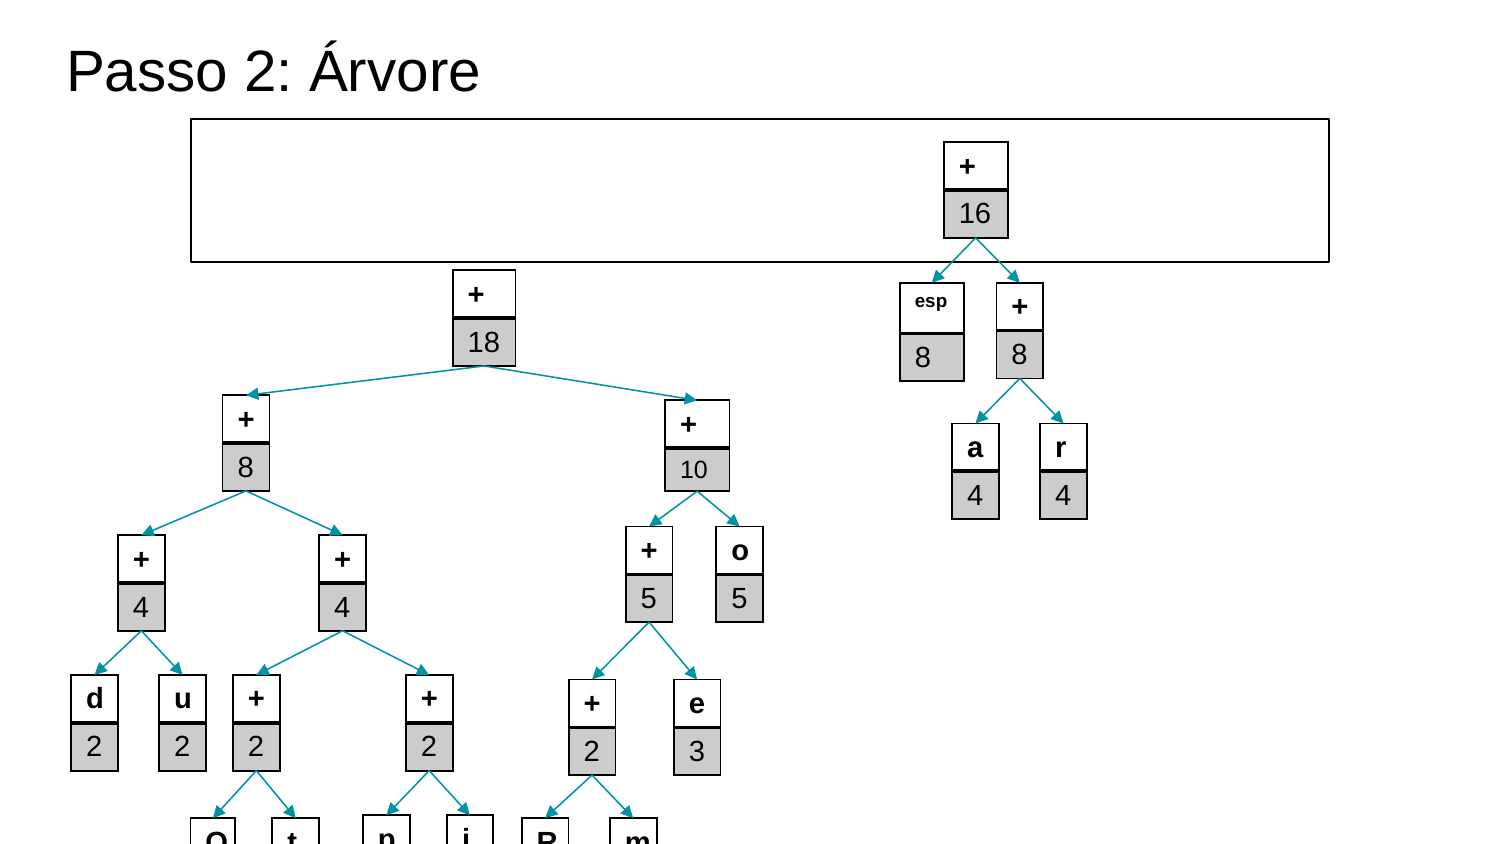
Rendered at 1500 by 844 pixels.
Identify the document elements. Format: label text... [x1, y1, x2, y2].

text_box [142, 634, 183, 676]
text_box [141, 495, 247, 536]
table_cell 4 [953, 473, 998, 518]
table_cell 4 [1041, 473, 1086, 518]
table_header + [320, 536, 365, 581]
table_header + [234, 676, 279, 721]
table_header R [523, 819, 568, 844]
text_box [1021, 382, 1064, 424]
table_header u [160, 676, 205, 721]
table_header + [570, 680, 615, 726]
table_header o [717, 527, 762, 573]
table_cell 3 [675, 729, 720, 774]
table_header t [273, 819, 318, 844]
table_cell 16 [945, 192, 1007, 237]
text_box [256, 634, 343, 676]
table_header + [945, 143, 1007, 188]
table_header e [675, 680, 720, 726]
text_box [257, 774, 297, 819]
table_header + [666, 401, 729, 446]
table_header + [119, 536, 164, 581]
table_cell 2 [72, 725, 117, 770]
table_header + [627, 527, 672, 573]
table_cell 5 [627, 576, 672, 621]
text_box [248, 495, 343, 536]
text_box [386, 774, 430, 816]
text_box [245, 370, 485, 396]
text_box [976, 241, 1021, 283]
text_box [698, 495, 740, 527]
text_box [931, 241, 976, 283]
table_cell 5 [717, 576, 762, 621]
title Passo 2: Árvore [51, 18, 1449, 113]
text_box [94, 634, 142, 676]
table_header m [611, 819, 656, 844]
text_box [212, 774, 257, 819]
table_cell 8 [901, 335, 963, 380]
table_cell 2 [407, 725, 452, 770]
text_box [648, 495, 698, 527]
table_header + [223, 396, 269, 441]
table_cell 2 [160, 725, 205, 770]
table_header i [448, 816, 492, 844]
table_cell 10 [666, 450, 729, 490]
table_cell 18 [454, 320, 515, 365]
table_header p [364, 816, 409, 844]
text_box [430, 774, 471, 816]
table_header a [953, 424, 998, 469]
table_header + [997, 284, 1042, 329]
table_header esp [901, 284, 963, 332]
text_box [544, 779, 593, 819]
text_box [486, 370, 698, 401]
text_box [343, 634, 430, 676]
table_cell 8 [997, 332, 1042, 378]
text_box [975, 382, 1021, 424]
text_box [650, 626, 698, 680]
table_header O [191, 819, 234, 844]
table_cell 8 [223, 445, 269, 490]
table_header r [1041, 424, 1086, 469]
table_cell 2 [570, 729, 615, 774]
text_box [191, 118, 1329, 263]
table_header + [454, 271, 515, 316]
table_cell 2 [234, 725, 279, 770]
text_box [593, 779, 634, 819]
table_header + [407, 676, 452, 721]
table_cell 4 [119, 585, 164, 630]
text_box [591, 626, 650, 680]
table_header d [72, 676, 117, 721]
table_cell 4 [320, 585, 365, 630]
